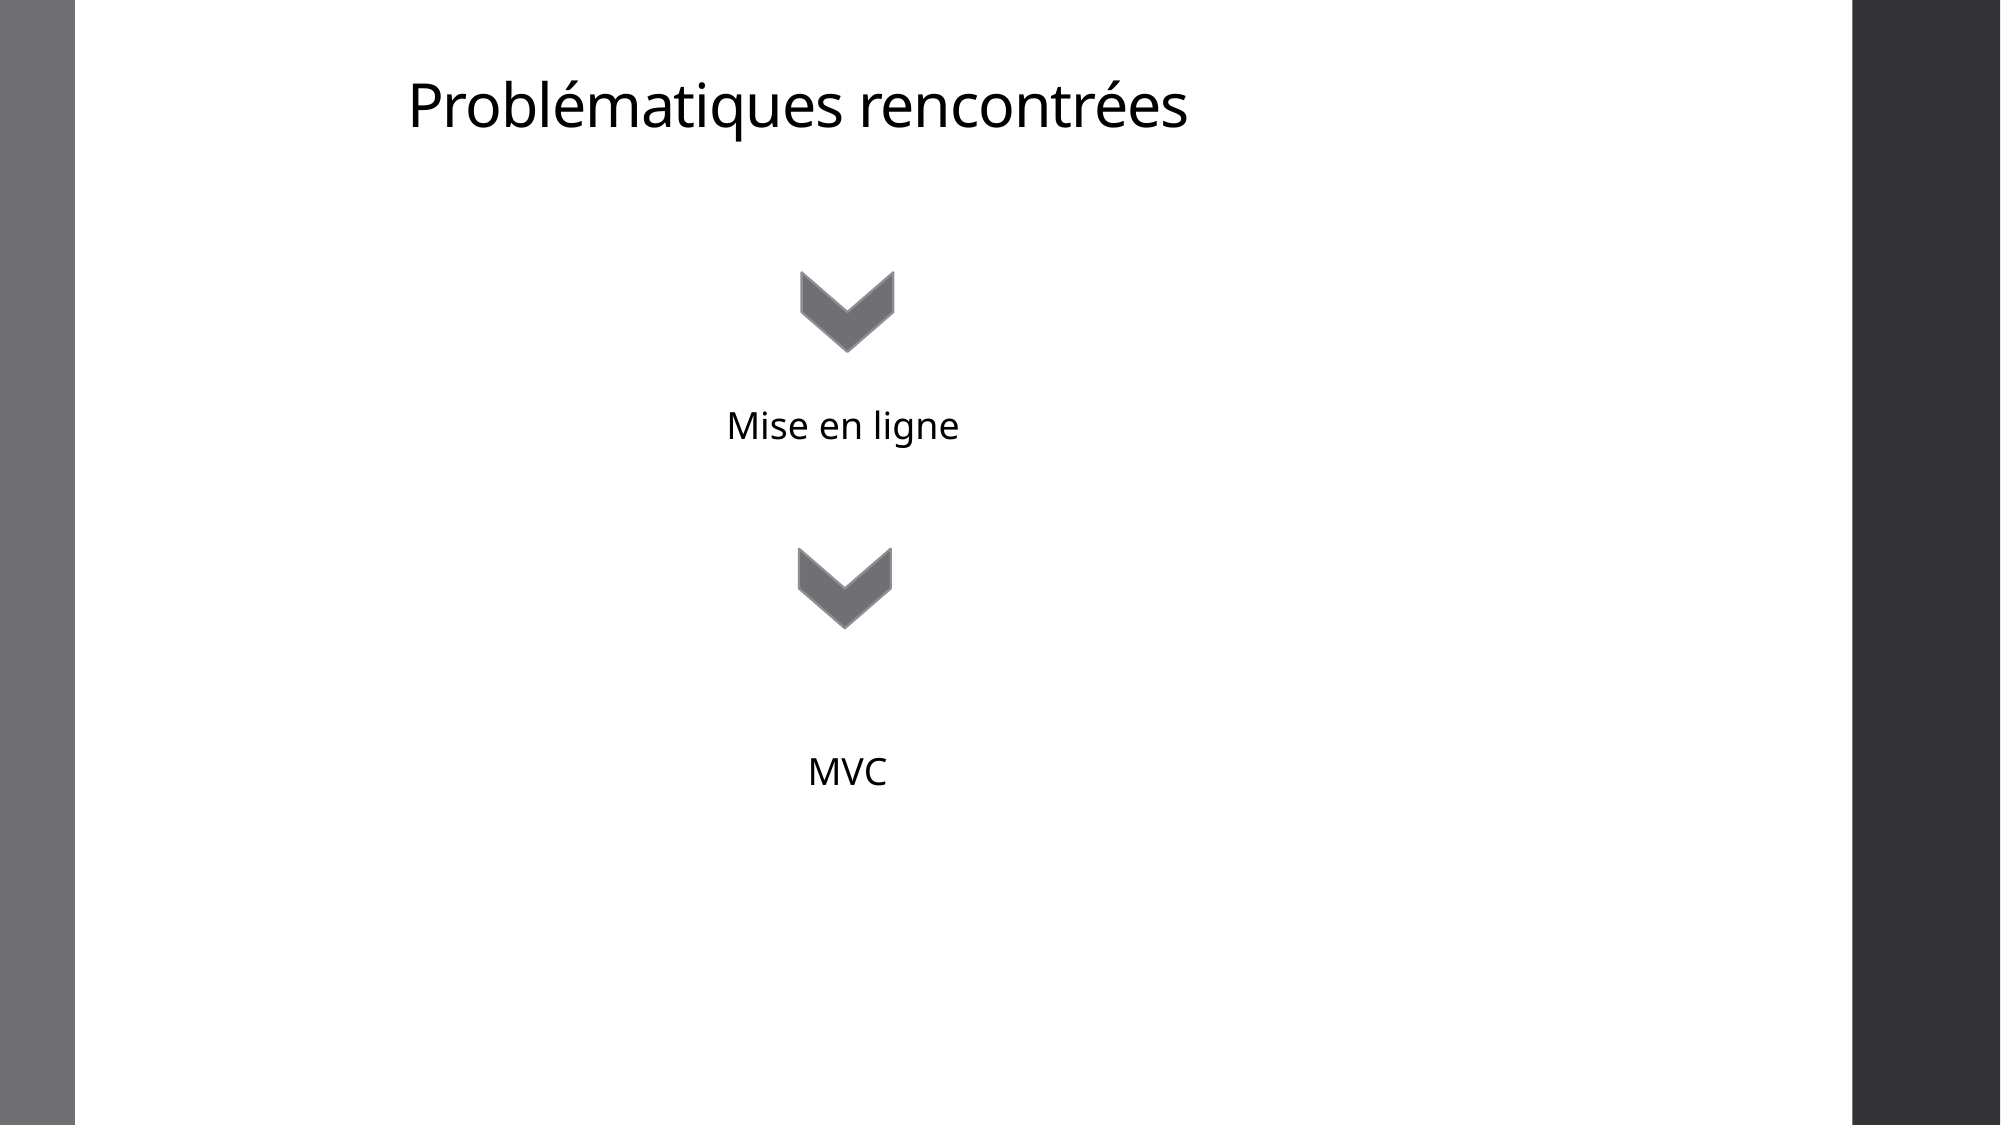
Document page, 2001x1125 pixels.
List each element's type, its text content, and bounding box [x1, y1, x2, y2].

text_box [800, 271, 895, 353]
text_box [797, 547, 892, 630]
title Problématiques rencontrées [392, 68, 2000, 279]
text_box MVC [792, 740, 1677, 800]
text_box Mise en ligne [711, 394, 1596, 455]
